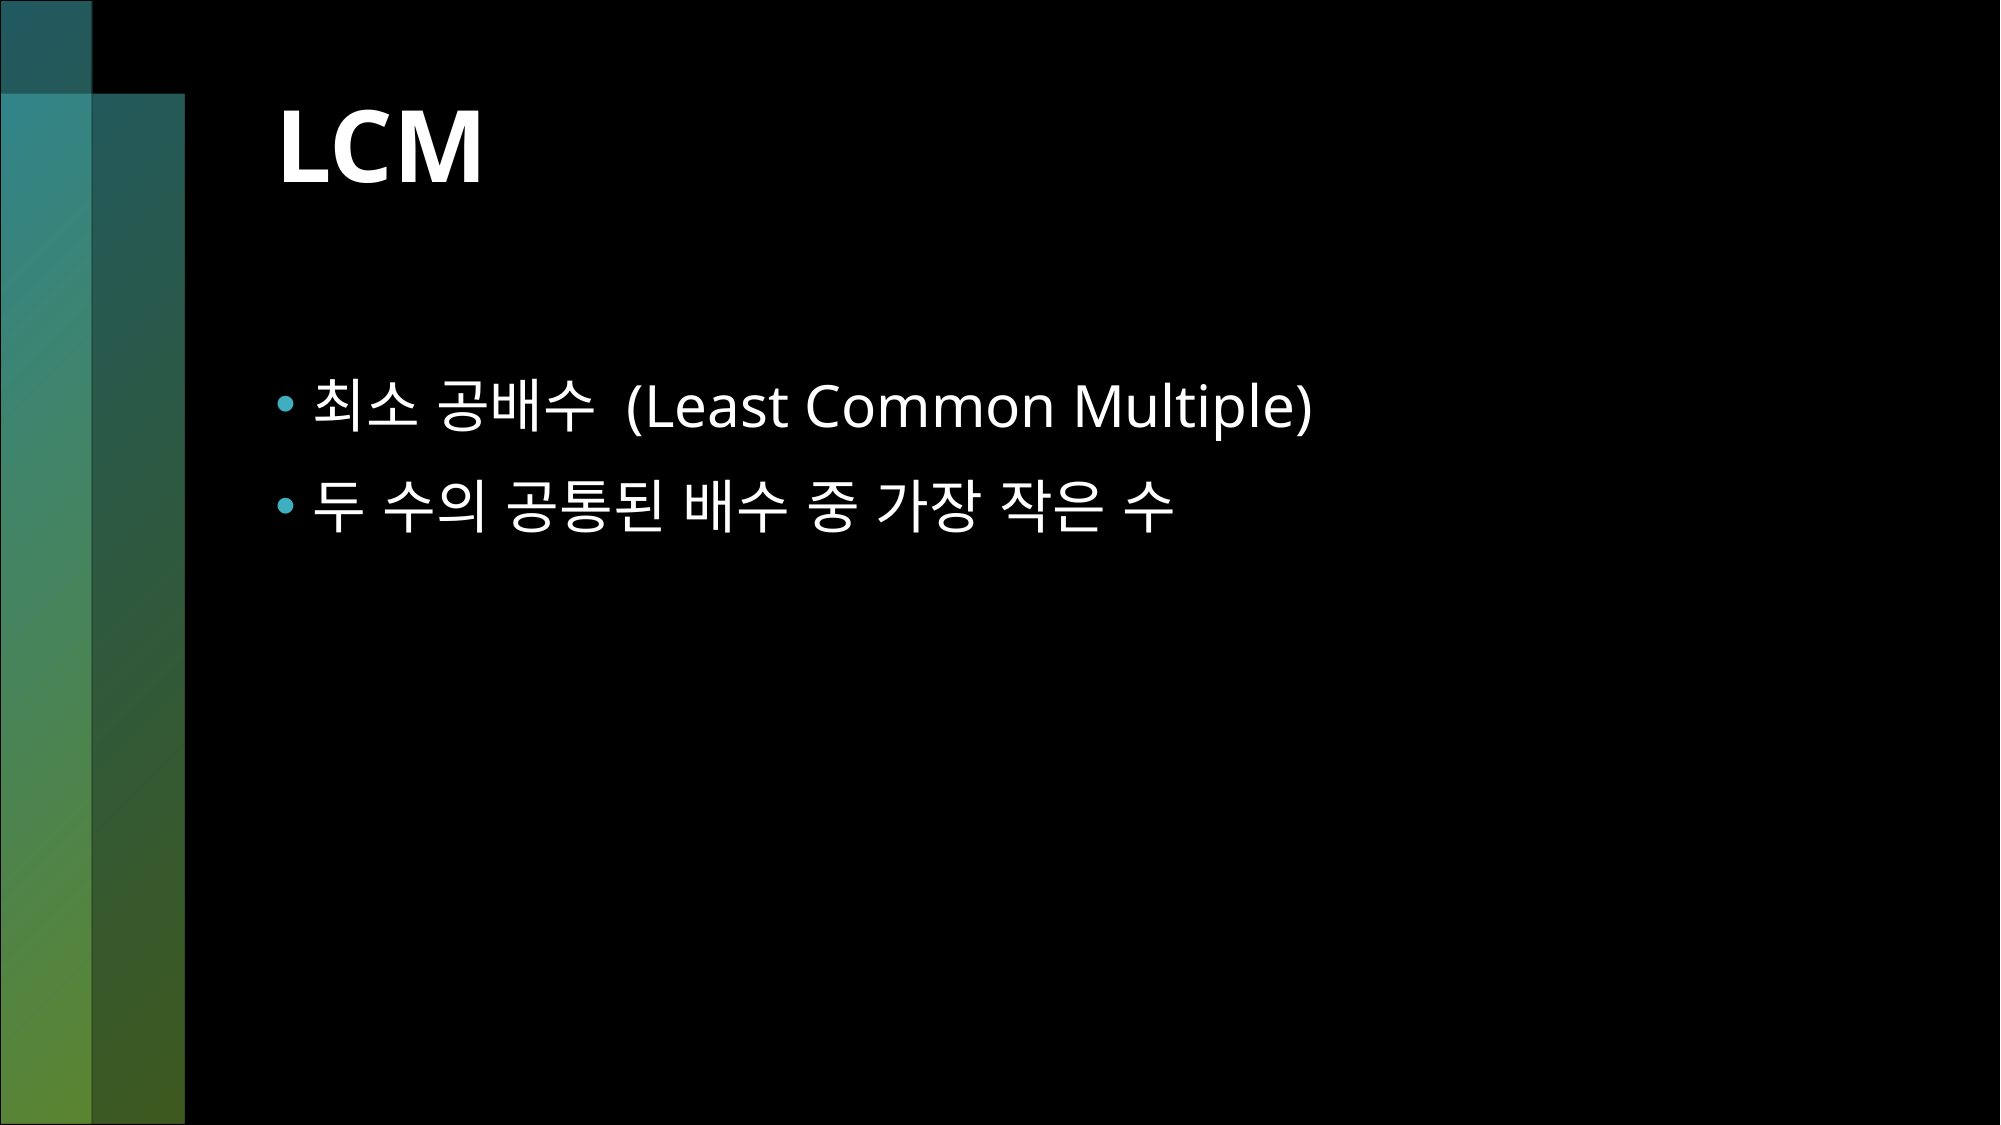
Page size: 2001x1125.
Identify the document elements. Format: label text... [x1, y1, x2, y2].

list 최소 공배수 (Least Common Multiple) 두 수의 공통된 배수 중 가장 작은 수 [260, 354, 1891, 999]
title LCM [260, 74, 1817, 329]
